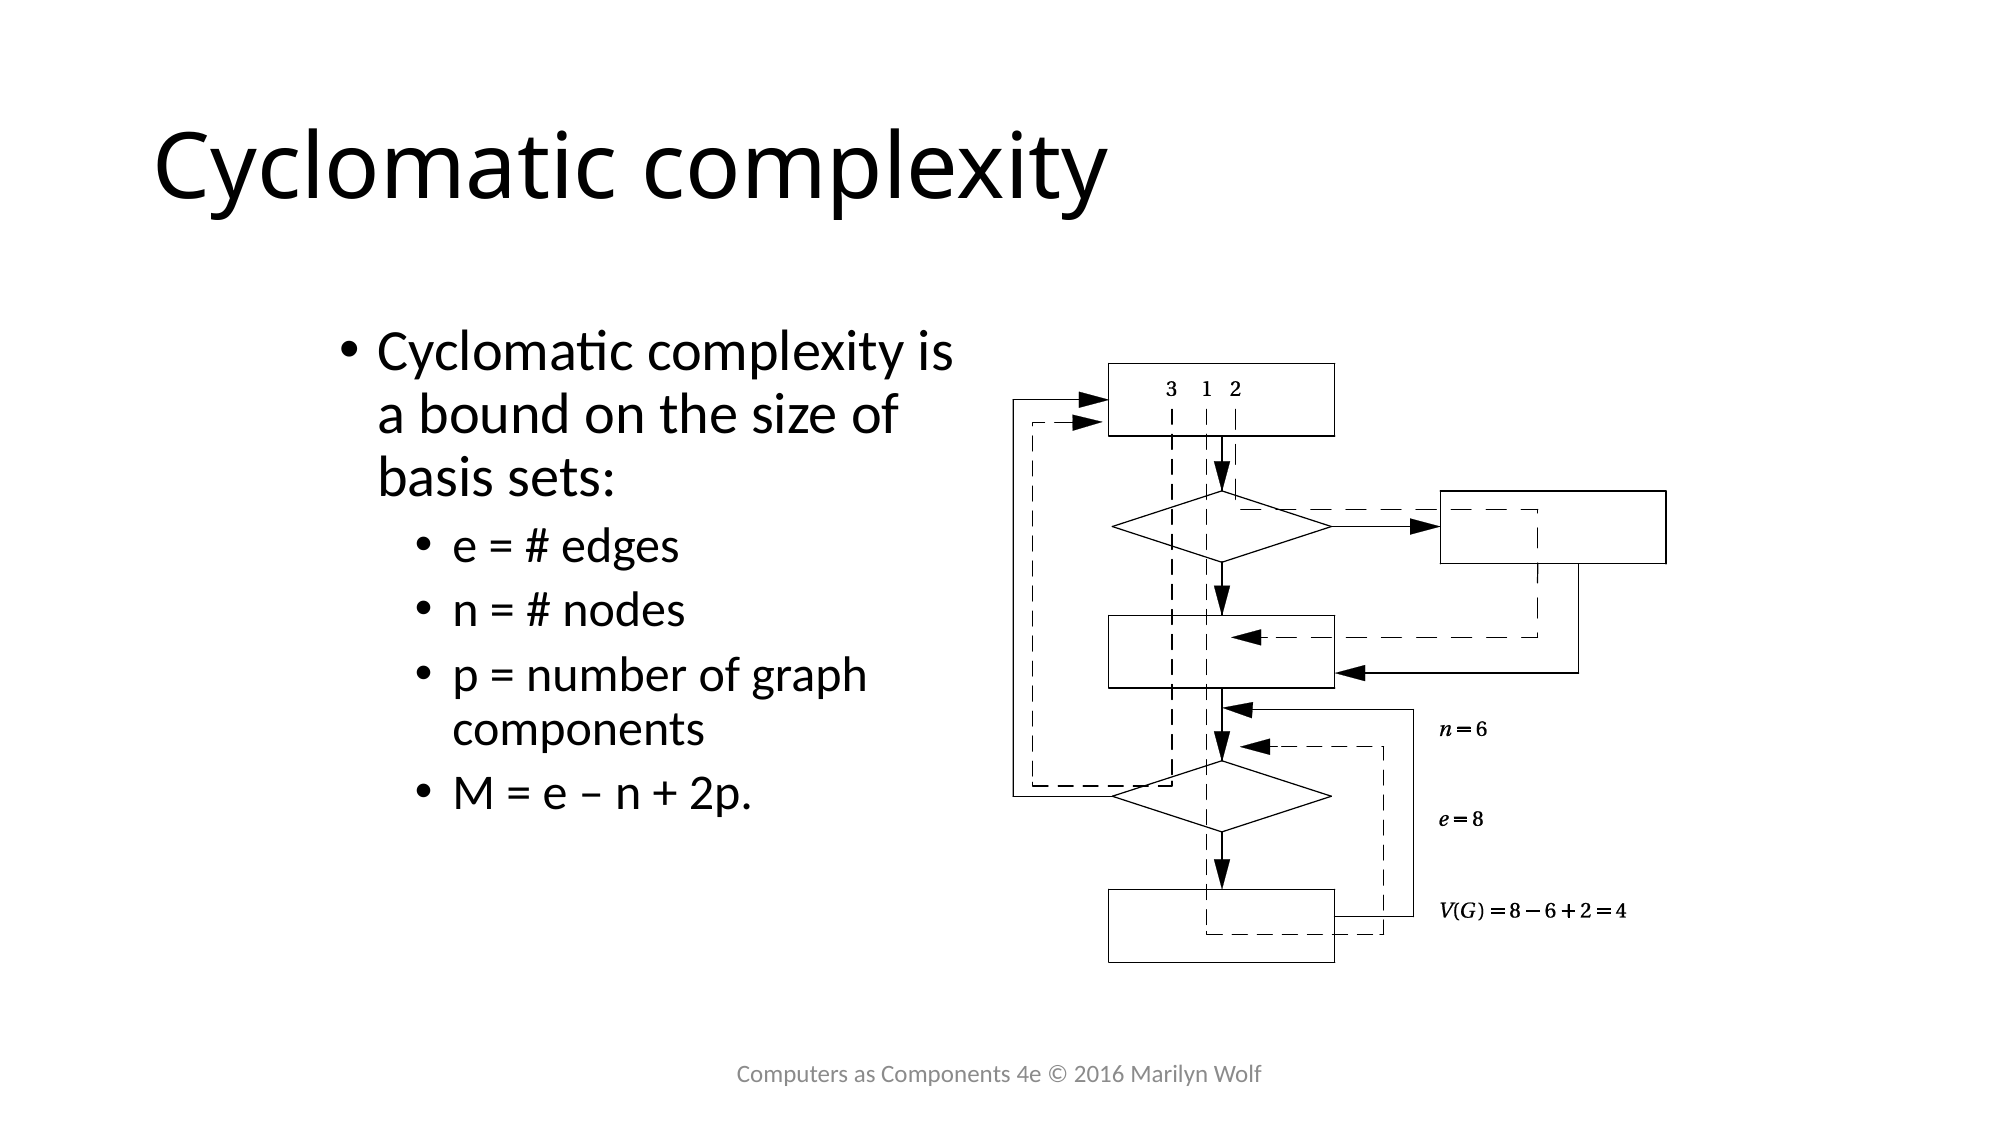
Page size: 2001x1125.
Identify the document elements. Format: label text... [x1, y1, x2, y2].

list Cyclomatic complexity is a bound on the size of basis sets: e = # edges n = # nodes p = number of graph components M = e – n + 2p. [324, 312, 984, 997]
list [1012, 362, 1671, 963]
footer Computers as Components 4e © 2016 Marilyn Wolf [662, 1042, 1338, 1103]
title Cyclomatic complexity [137, 59, 1863, 278]
